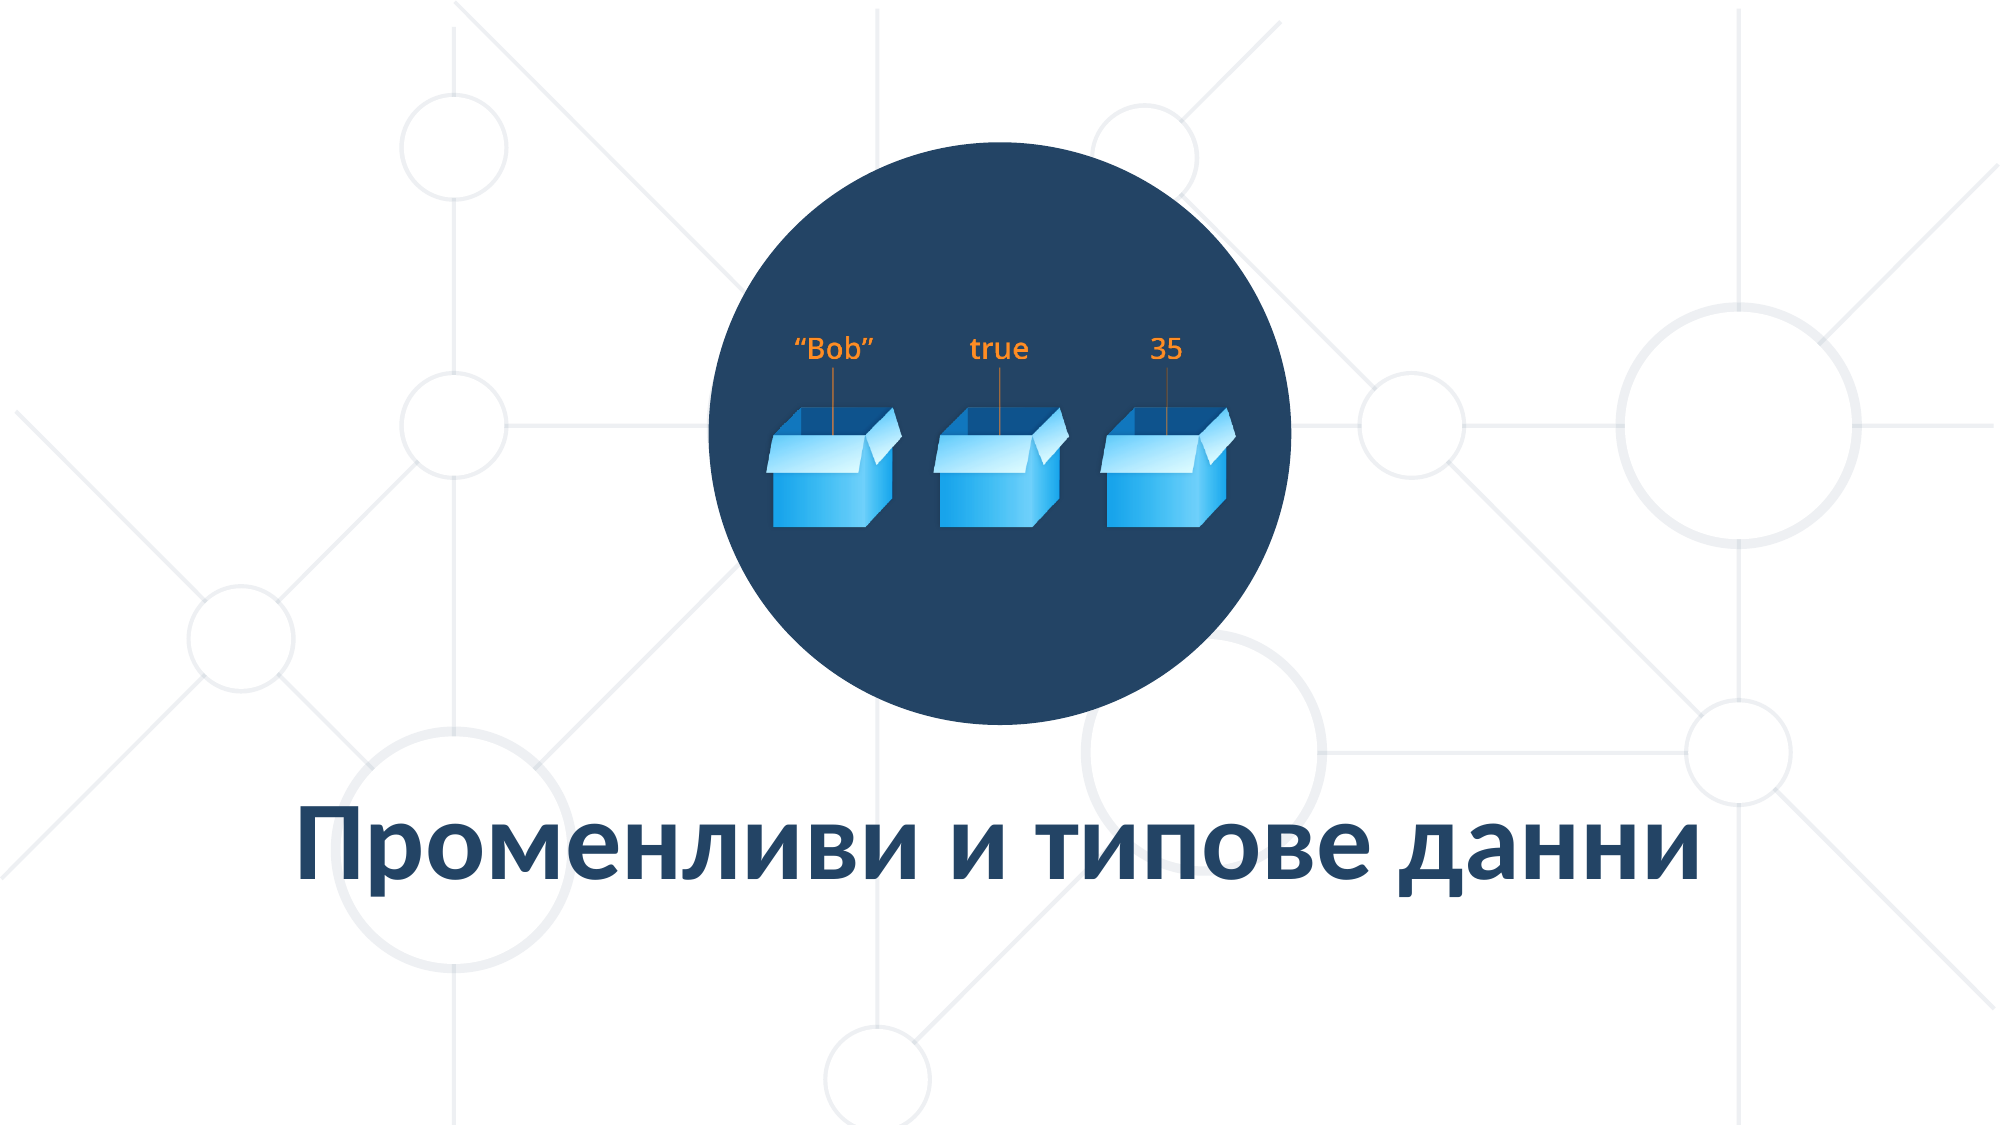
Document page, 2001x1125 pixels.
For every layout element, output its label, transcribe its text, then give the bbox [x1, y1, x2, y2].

title Променливи и типове данни [100, 771, 1899, 898]
picture [758, 333, 1242, 534]
